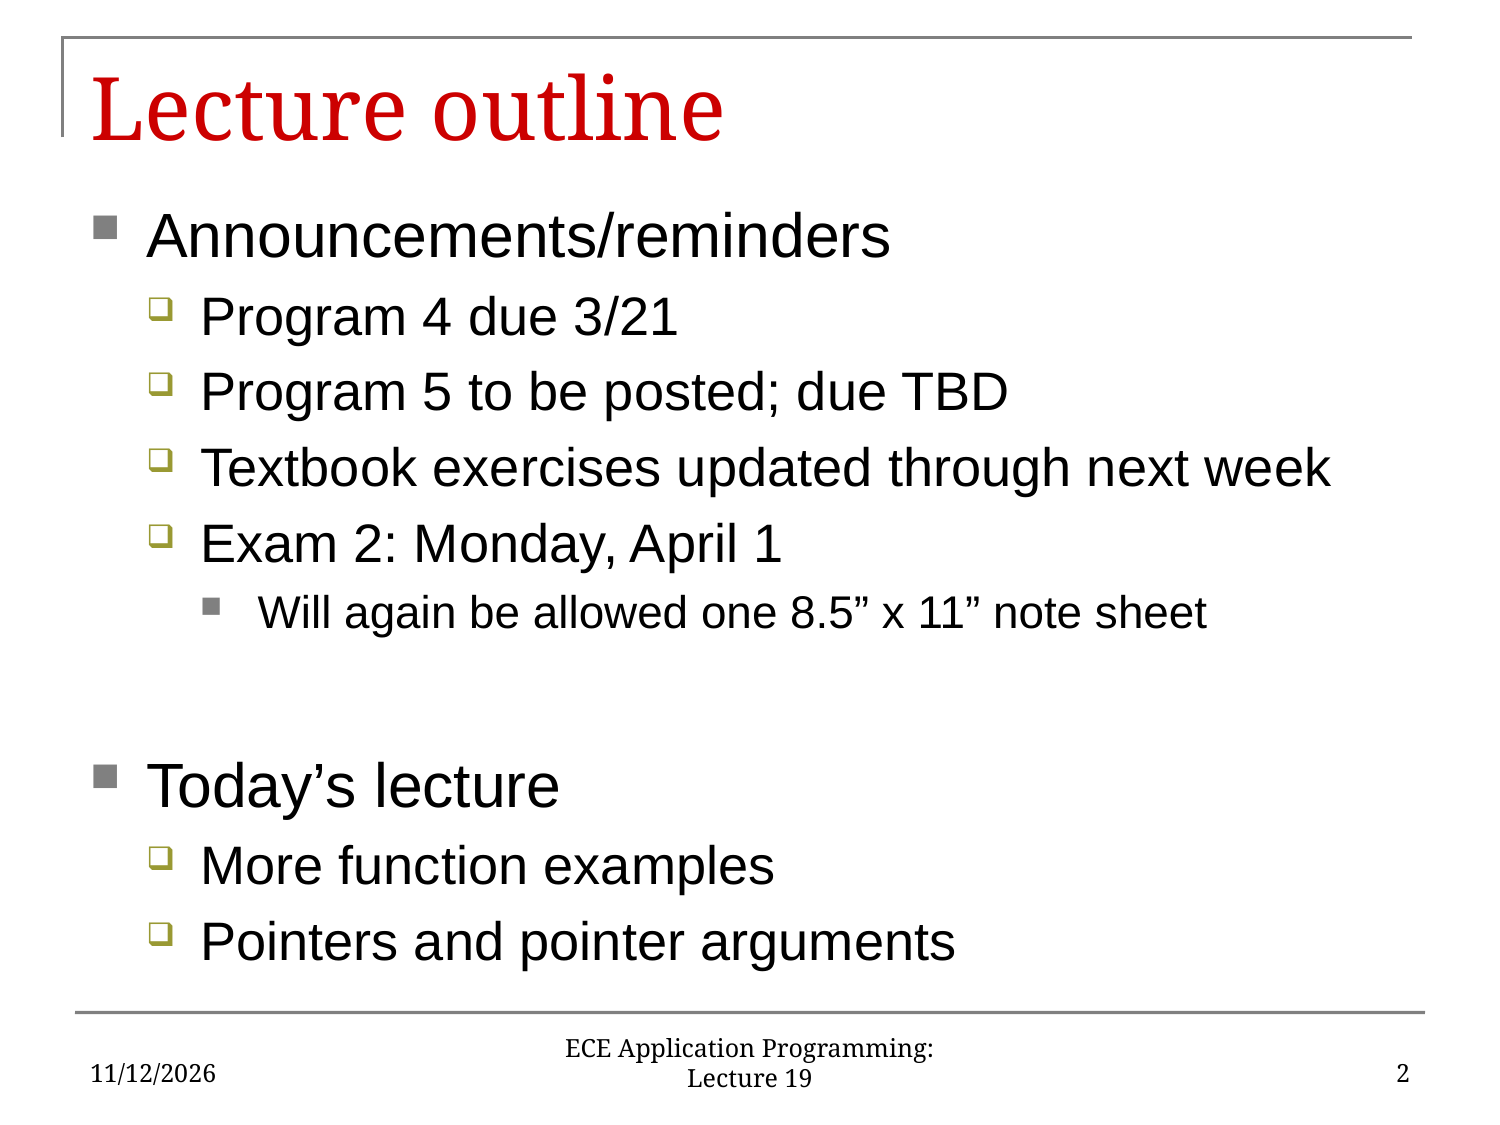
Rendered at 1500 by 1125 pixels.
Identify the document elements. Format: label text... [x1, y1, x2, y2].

list Announcements/reminders Program 4 due 3/21 Program 5 to be posted; due TBD Textbook exercises updated through next week Exam 2: Monday, April 1 Will again be allowed one 8.5” x 11” note sheet Today’s lecture More function examples Pointers and pointer arguments [75, 187, 1425, 1006]
footer ECE Application Programming: Lecture 19 [512, 1024, 988, 1101]
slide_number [74, 1023, 426, 1100]
slide_number 2 [1074, 1023, 1426, 1100]
title Lecture outline [75, 45, 1425, 163]
